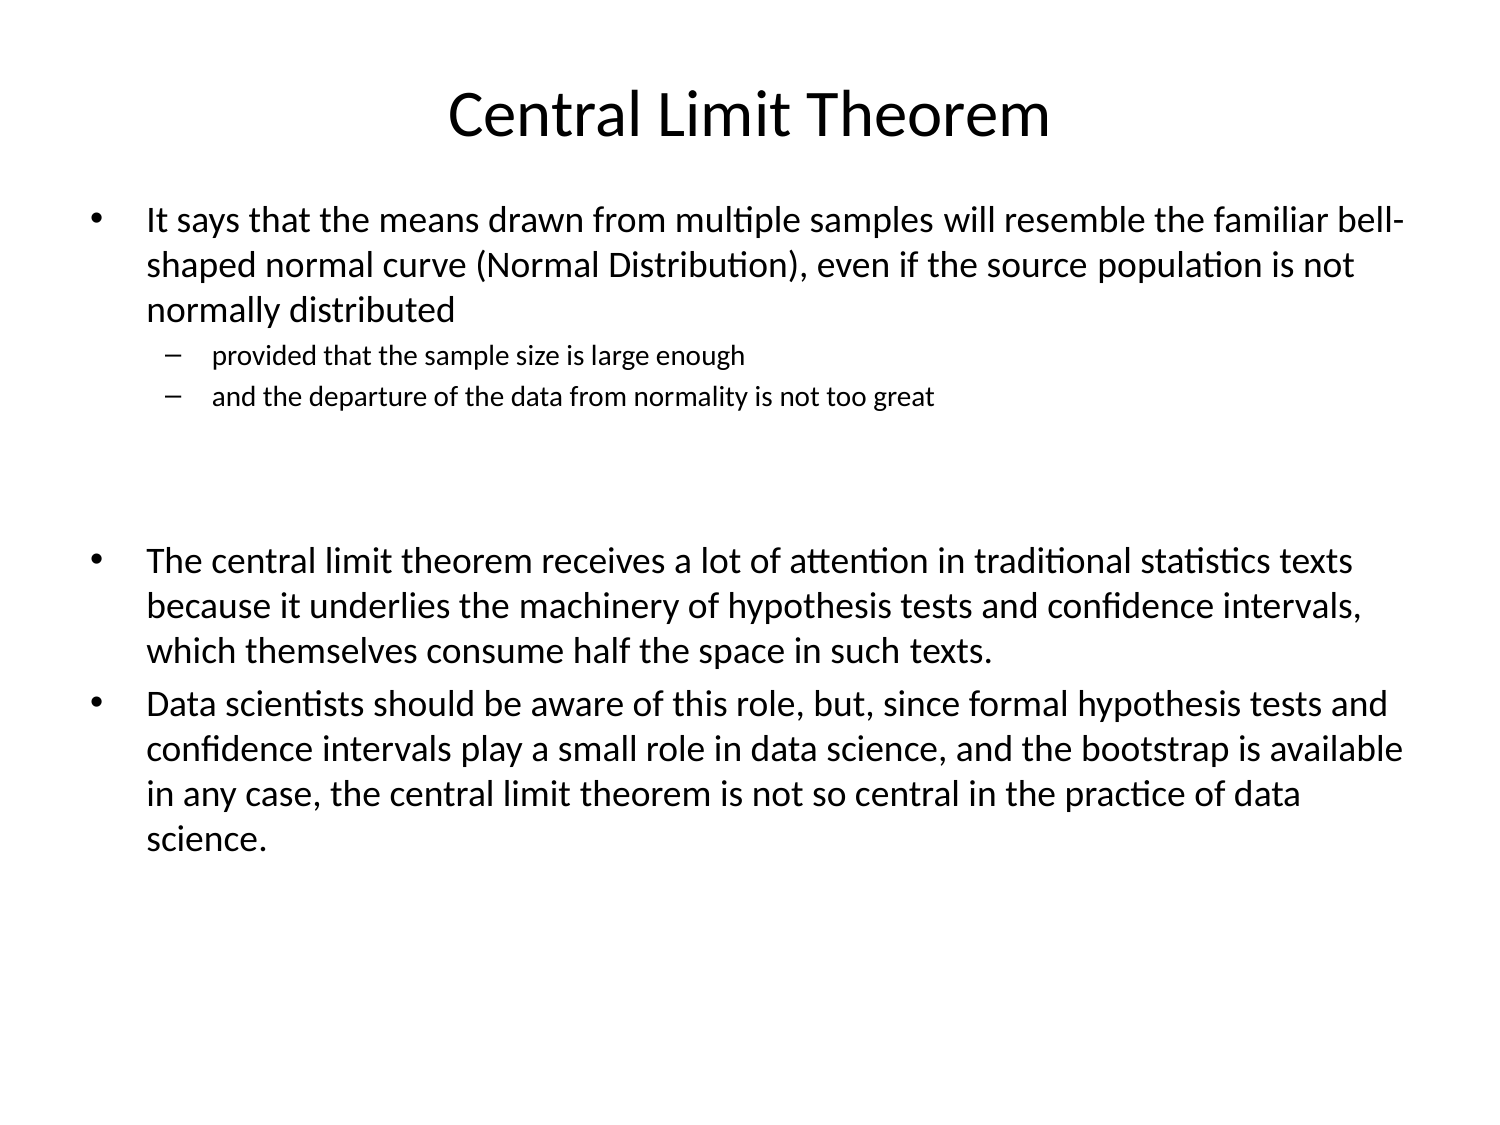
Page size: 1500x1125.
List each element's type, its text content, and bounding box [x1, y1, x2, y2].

title Central Limit Theorem [75, 45, 1425, 175]
list It says that the means drawn from multiple samples will resemble the familiar bell-shaped normal curve (Normal Distribution), even if the source population is not normally distributed provided that the sample size is large enough and the departure of the data from normality is not too great The central limit theorem receives a lot of attention in traditional statistics texts because it underlies the machinery of hypothesis tests and confidence intervals, which themselves consume half the space in such texts. Data scientists should be aware of this role, but, since formal hypothesis tests and confidence intervals play a small role in data science, and the bootstrap is available in any case, the central limit theorem is not so central in the practice of data science. [75, 187, 1425, 1005]
